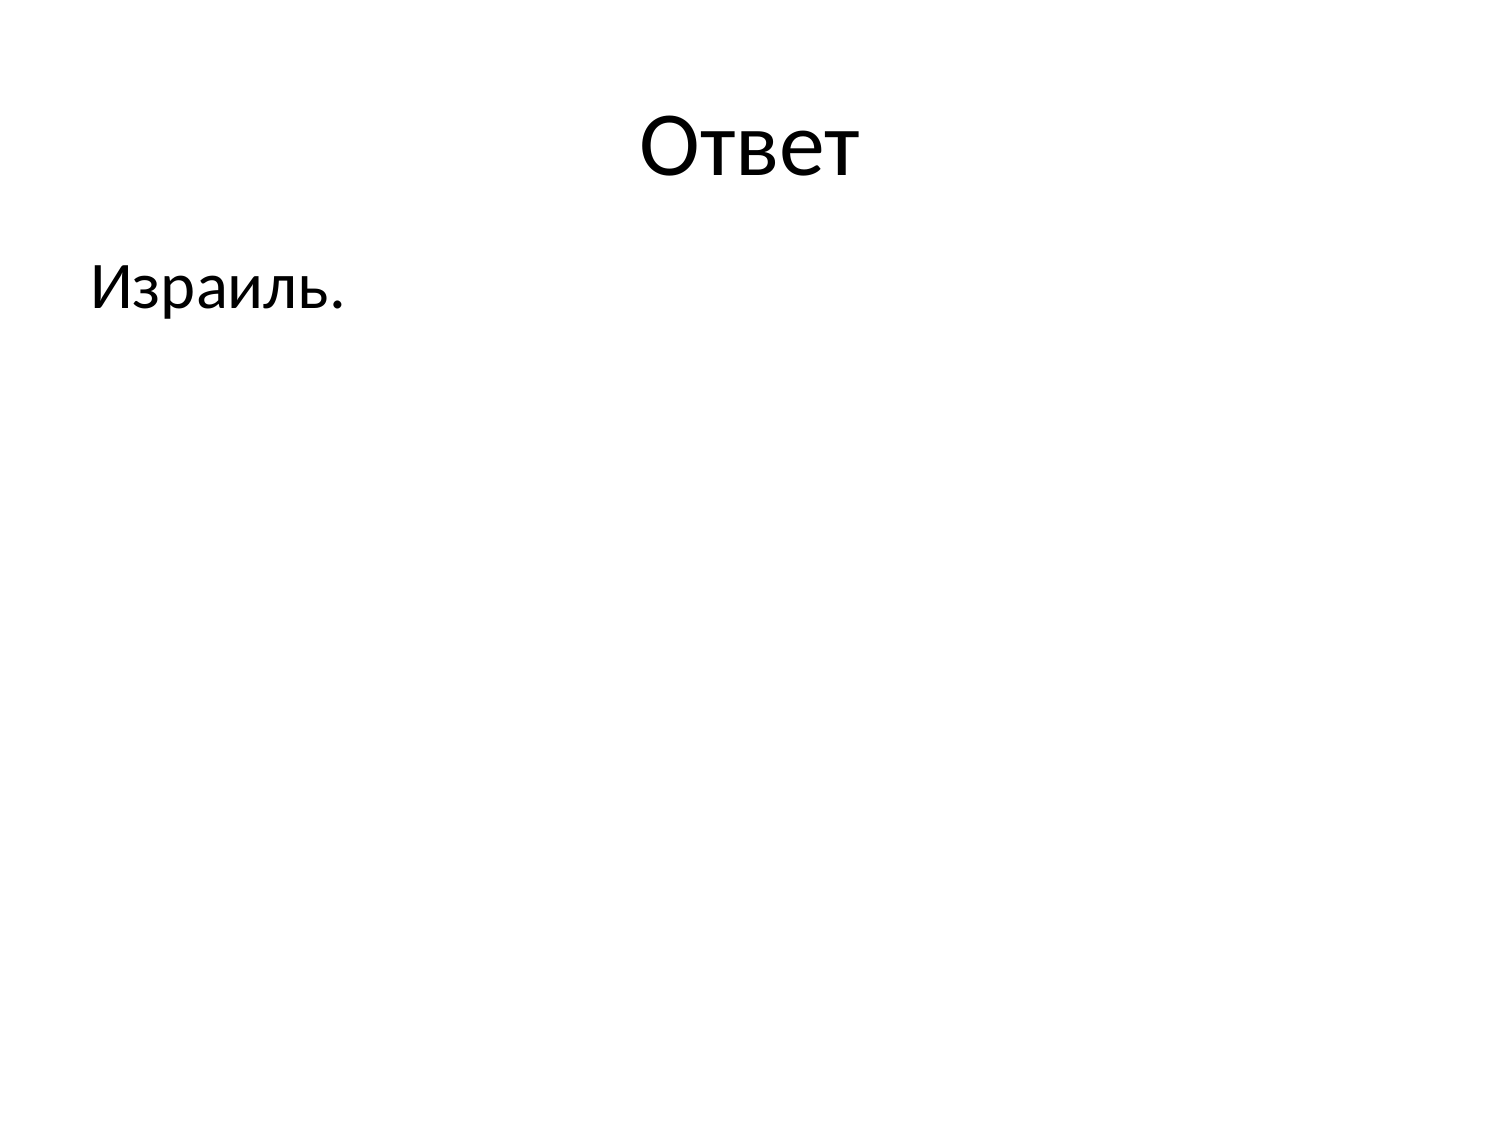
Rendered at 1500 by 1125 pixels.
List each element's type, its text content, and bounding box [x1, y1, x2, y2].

list Израиль. [75, 234, 1425, 1024]
title Ответ [75, 45, 1425, 233]
